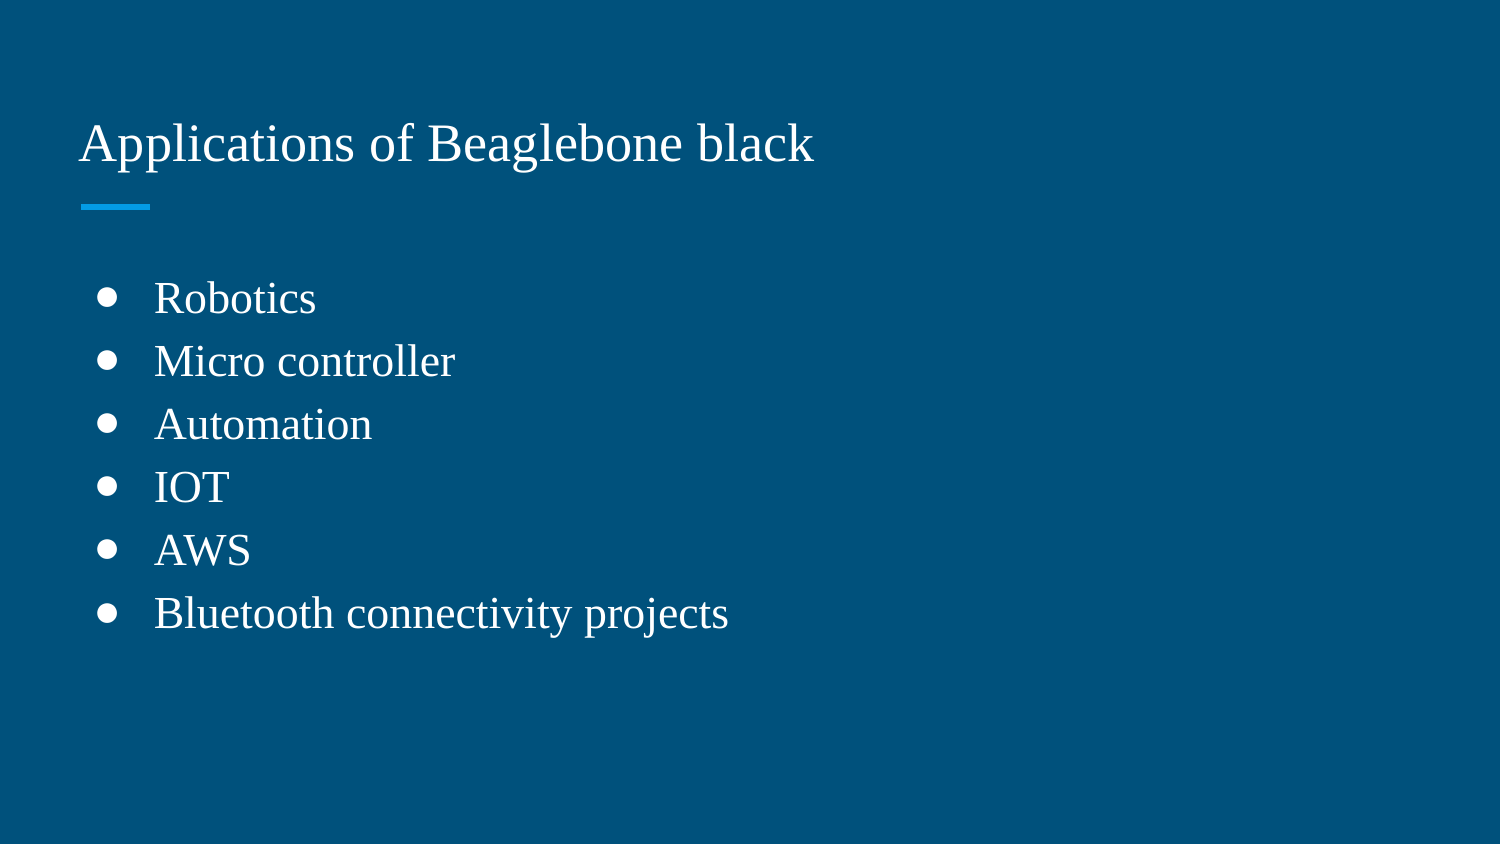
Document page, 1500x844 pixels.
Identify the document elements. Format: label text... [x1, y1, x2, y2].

title Applications of Beaglebone black [63, 75, 1437, 188]
list Robotics Micro controller Automation IOT AWS Bluetooth connectivity projects [63, 244, 1437, 750]
